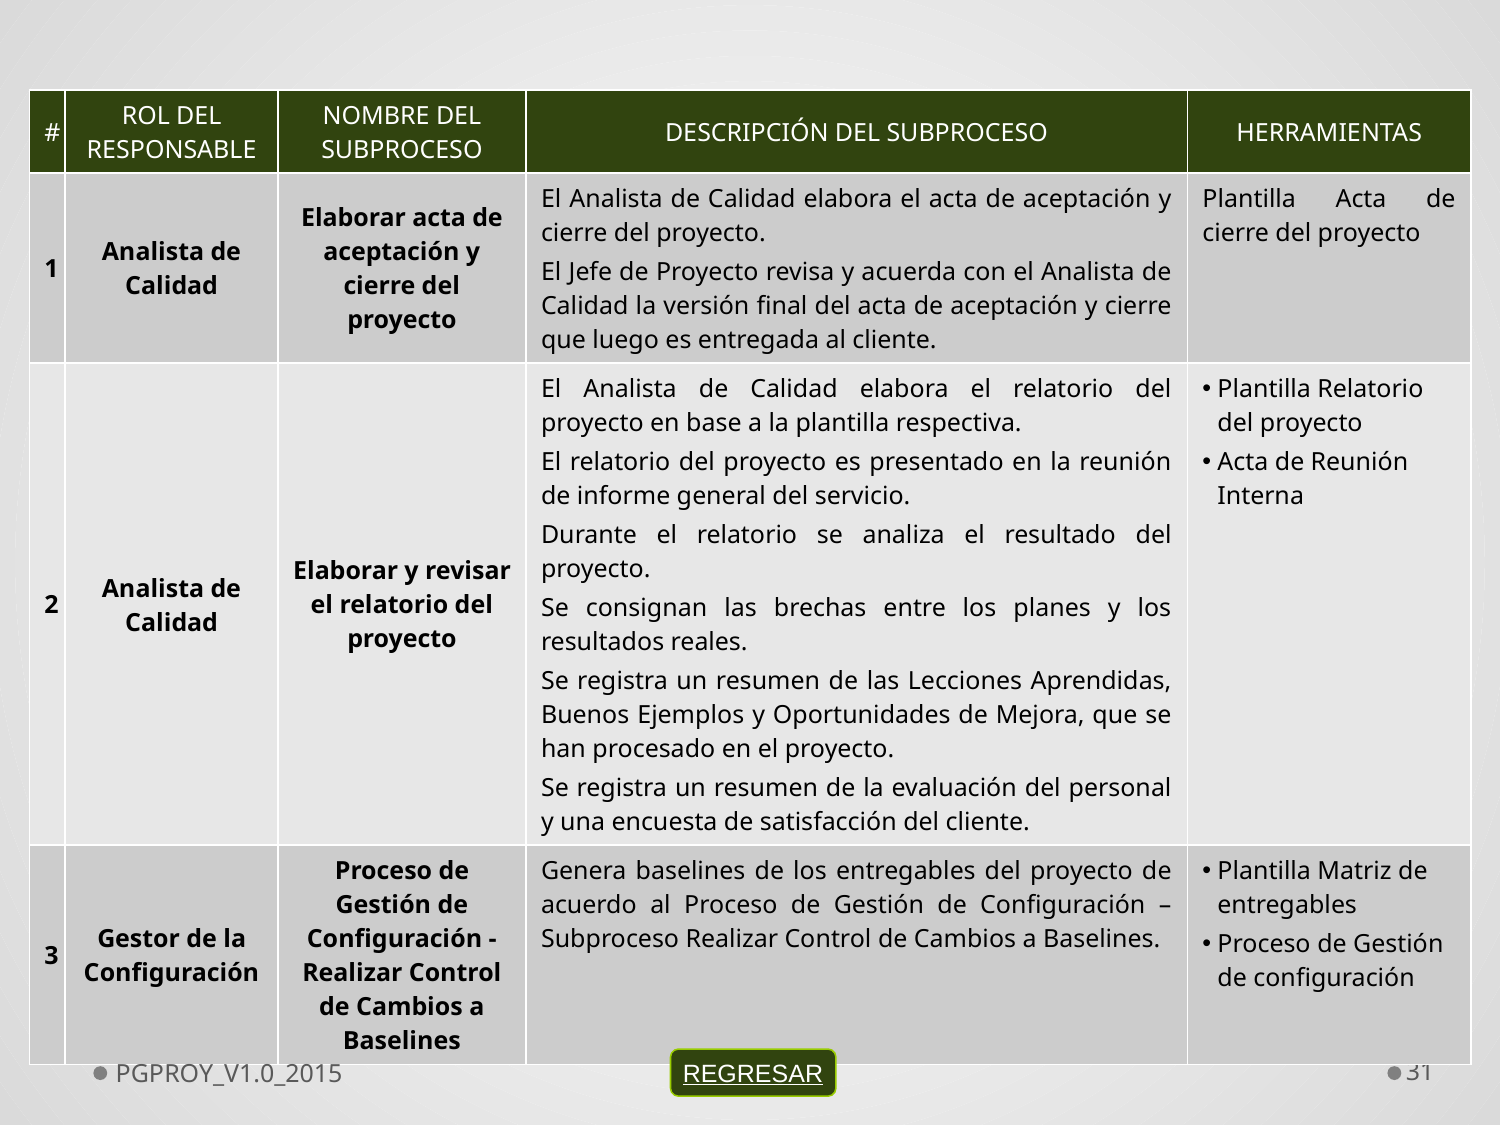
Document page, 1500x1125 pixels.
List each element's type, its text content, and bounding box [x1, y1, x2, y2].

table_cell Plantilla Acta de cierre del proyecto [1188, 174, 1470, 362]
table_cell Plantilla Matriz de entregables Proceso de Gestión de configuración [1188, 846, 1470, 1064]
table_header DESCRIPCIÓN DEL SUBPROCESO [527, 91, 1187, 172]
table_cell El Analista de Calidad elabora el acta de aceptación y cierre del proyecto. El Jefe de Proyecto revisa y acuerda con el Analista de Calidad la versión final del acta de aceptación y cierre que luego es entregada al cliente. [527, 174, 1187, 362]
table_header NOMBRE DEL SUBPROCESO [279, 91, 525, 172]
table_header HERRAMIENTAS [1188, 91, 1470, 172]
table_cell El Analista de Calidad elabora el relatorio del proyecto en base a la plantilla respectiva. El relatorio del proyecto es presentado en la reunión de informe general del servicio. Durante el relatorio se analiza el resultado del proyecto. Se consignan las brechas entre los planes y los resultados reales. Se registra un resumen de las Lecciones Aprendidas, Buenos Ejemplos y Oportunidades de Mejora, que se han procesado en el proyecto. Se registra un resumen de la evaluación del personal y una encuesta de satisfacción del cliente. [527, 364, 1187, 844]
slide_number 31 [1401, 1042, 1494, 1103]
table_cell Elaborar y revisar el relatorio del proyecto [279, 364, 525, 844]
table_header ROL DEL RESPONSABLE [66, 91, 277, 172]
footer PGPROY_V1.0_2015 [108, 1042, 703, 1103]
table_header # [30, 91, 64, 172]
table_cell Analista de Calidad [66, 364, 277, 844]
table_cell Gestor de la Configuración [66, 846, 277, 1064]
text_box REGRESAR [670, 1049, 836, 1097]
table_cell Genera baselines de los entregables del proyecto de acuerdo al Proceso de Gestión de Configuración – Subproceso Realizar Control de Cambios a Baselines. [527, 846, 1187, 1064]
table_cell Proceso de Gestión de Configuración - Realizar Control de Cambios a Baselines [279, 846, 525, 1042]
table_cell 3 [30, 846, 64, 1064]
table_cell Elaborar acta de aceptación y cierre del proyecto [279, 174, 525, 362]
table_cell Analista de Calidad [66, 174, 277, 362]
table_cell Plantilla Relatorio del proyecto Acta de Reunión Interna [1188, 364, 1470, 844]
table_cell 1 [30, 174, 64, 362]
table_cell 2 [30, 364, 64, 844]
